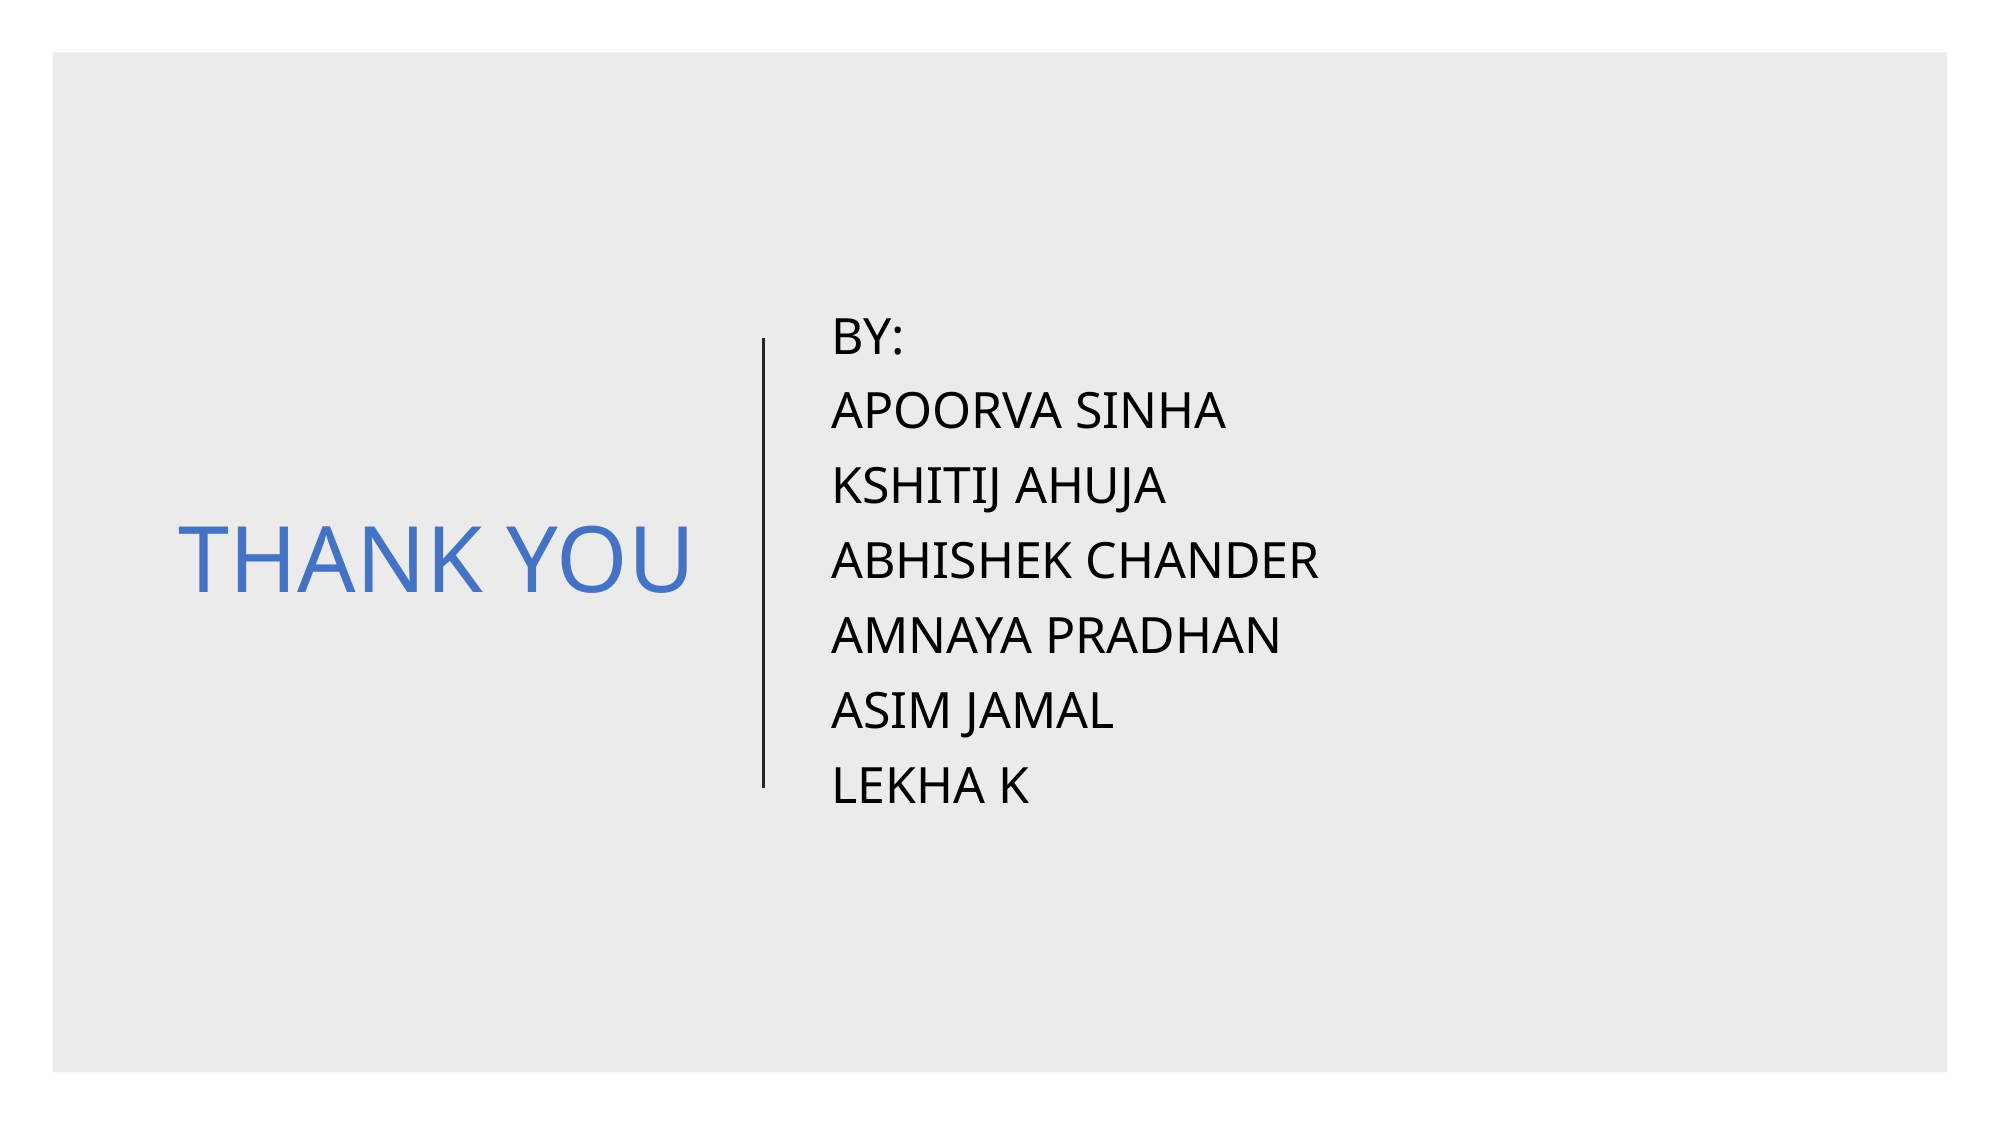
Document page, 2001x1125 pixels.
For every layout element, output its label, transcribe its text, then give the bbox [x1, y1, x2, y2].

list BY: APOORVA SINHA KSHITIJ AHUJA ABHISHEK CHANDER AMNAYA PRADHAN ASIM JAMAL LEKHA K [816, 158, 1863, 967]
title THANK YOU [137, 158, 711, 967]
text_box [52, 51, 1948, 1073]
